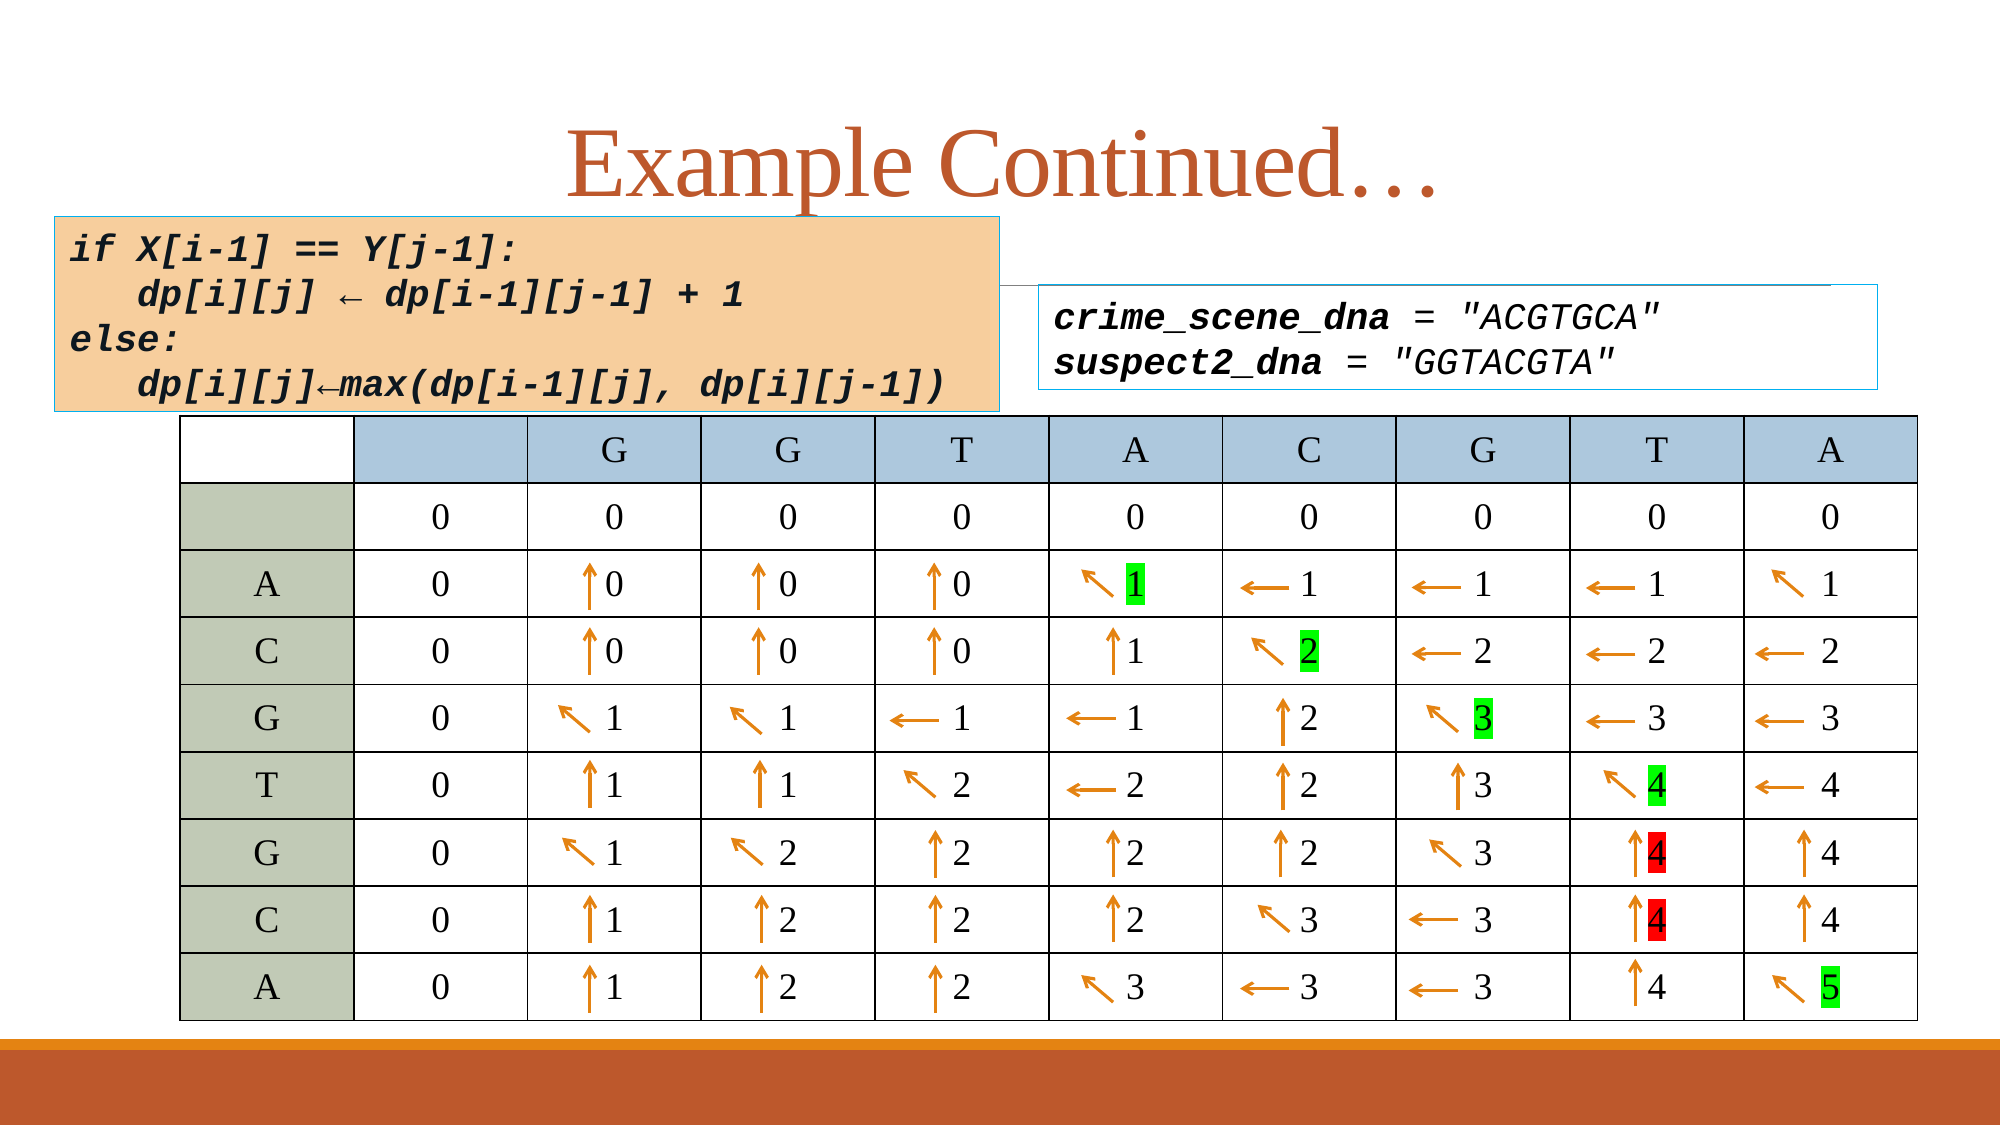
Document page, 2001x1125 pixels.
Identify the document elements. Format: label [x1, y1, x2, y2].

text_box [1425, 704, 1459, 733]
table_cell [355, 484, 527, 549]
table_cell [876, 820, 1048, 885]
text_box [1428, 838, 1462, 868]
table_cell [1223, 753, 1395, 818]
table_cell [181, 685, 353, 751]
table_cell [876, 551, 1048, 616]
table_header [528, 417, 700, 482]
text_box [1080, 974, 1114, 1003]
table_cell [1050, 820, 1222, 885]
table_cell [1571, 954, 1743, 1020]
text_box [729, 706, 763, 735]
table_cell [181, 820, 353, 885]
table_cell [1050, 484, 1222, 549]
table_cell [702, 685, 874, 751]
table_cell [1745, 685, 1917, 751]
table_cell [1223, 484, 1395, 549]
table_cell [1571, 685, 1743, 751]
table_cell [355, 551, 527, 616]
table_cell [1571, 753, 1743, 818]
table_cell [876, 484, 1048, 549]
table_header [1397, 417, 1569, 482]
table_cell [1397, 685, 1569, 751]
table_cell [1571, 484, 1743, 549]
table_cell [1397, 484, 1569, 549]
table_cell [1223, 551, 1395, 616]
table_header [1745, 417, 1917, 482]
table_cell [1745, 820, 1917, 885]
table_cell [702, 954, 874, 1020]
table_cell [1050, 618, 1222, 684]
table_cell [181, 753, 353, 818]
text_box [1250, 637, 1284, 666]
table_cell [702, 484, 874, 549]
table_cell [876, 618, 1048, 684]
table_cell [1745, 484, 1917, 549]
table_header [1050, 417, 1222, 482]
table_cell [355, 954, 527, 1020]
text_box [1771, 974, 1805, 1003]
table_cell [528, 820, 700, 885]
text_box [561, 837, 595, 866]
table_cell [1050, 551, 1222, 616]
text_box [557, 704, 591, 733]
table_cell [1050, 753, 1222, 818]
table_cell [702, 887, 874, 952]
table_cell [1745, 954, 1917, 1020]
table_cell [1050, 954, 1222, 1020]
table_cell [1050, 887, 1222, 952]
table_header [1223, 417, 1395, 482]
table_cell [181, 887, 353, 952]
table_cell [1745, 551, 1917, 616]
table_cell [702, 618, 874, 684]
table_cell [1397, 820, 1569, 885]
table_cell [876, 685, 1048, 751]
table_cell [355, 685, 527, 751]
table_cell [355, 753, 527, 818]
table_cell [1745, 887, 1917, 952]
table_cell [355, 887, 527, 952]
table_cell [1397, 954, 1569, 1020]
table_header [702, 417, 874, 482]
table_cell [181, 551, 353, 616]
table_cell [1050, 685, 1222, 751]
text_box [730, 837, 764, 866]
table_cell [1223, 954, 1395, 1020]
table_cell [1223, 685, 1395, 751]
table_cell [528, 551, 700, 616]
text_box [1038, 284, 1878, 390]
title [180, 47, 1830, 285]
table_cell [1223, 820, 1395, 885]
table_cell [1571, 551, 1743, 616]
table_cell [528, 618, 700, 684]
table_header [355, 417, 527, 482]
text_box [1256, 904, 1290, 933]
table_cell [1571, 618, 1743, 684]
text_box [1080, 568, 1114, 598]
table_cell [1571, 820, 1743, 885]
table_cell [355, 618, 527, 684]
text_box [902, 769, 936, 798]
text_box [1770, 568, 1804, 598]
table_cell [702, 753, 874, 818]
table_cell [1397, 887, 1569, 952]
table_cell [1397, 551, 1569, 616]
table_header [876, 417, 1048, 482]
table_cell [876, 753, 1048, 818]
table_cell [876, 954, 1048, 1020]
table_cell [181, 484, 353, 549]
table_cell [528, 484, 700, 549]
table_cell [1745, 753, 1917, 818]
table_cell [1397, 753, 1569, 818]
table_cell [876, 887, 1048, 952]
table_cell [355, 820, 527, 885]
table_cell [528, 685, 700, 751]
text_box [54, 216, 1000, 412]
text_box [1602, 769, 1636, 798]
table_cell [702, 820, 874, 885]
table_header [1571, 417, 1743, 482]
table_cell [528, 954, 700, 1020]
table_cell [1223, 887, 1395, 952]
table_header [181, 417, 353, 482]
table_cell [1223, 618, 1395, 684]
table_cell [181, 954, 353, 1020]
table_cell [1397, 618, 1569, 684]
table_cell [1571, 887, 1743, 952]
table_cell [1745, 618, 1917, 684]
table_cell [702, 551, 874, 616]
table_cell [528, 887, 700, 952]
table_cell [181, 618, 353, 684]
table_cell [528, 753, 700, 818]
